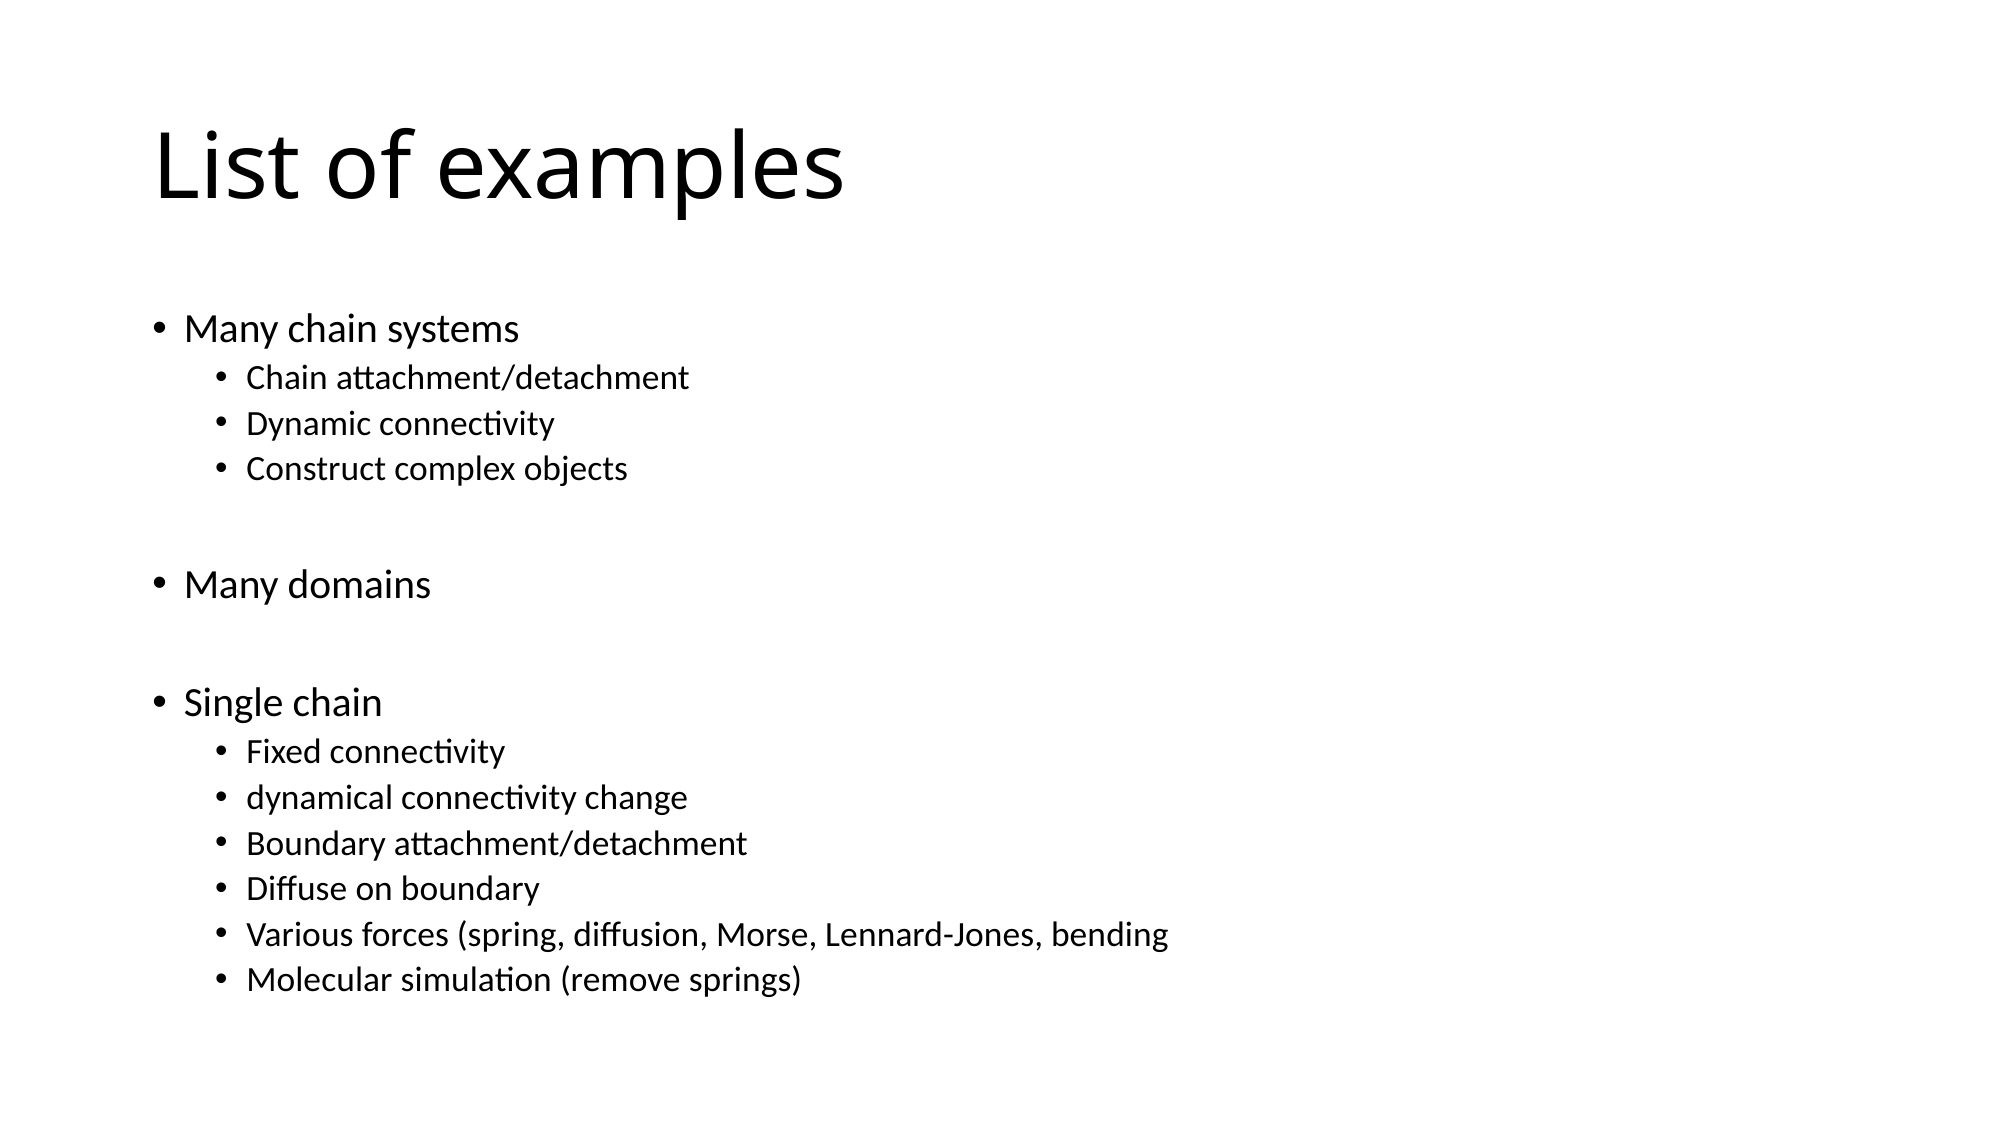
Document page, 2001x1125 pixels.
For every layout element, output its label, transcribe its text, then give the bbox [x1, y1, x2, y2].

list Many chain systems Chain attachment/detachment Dynamic connectivity Construct complex objects Many domains Single chain Fixed connectivity dynamical connectivity change Boundary attachment/detachment Diffuse on boundary Various forces (spring, diffusion, Morse, Lennard-Jones, bending Molecular simulation (remove springs) [137, 299, 1863, 1014]
title List of examples [137, 59, 1863, 278]
